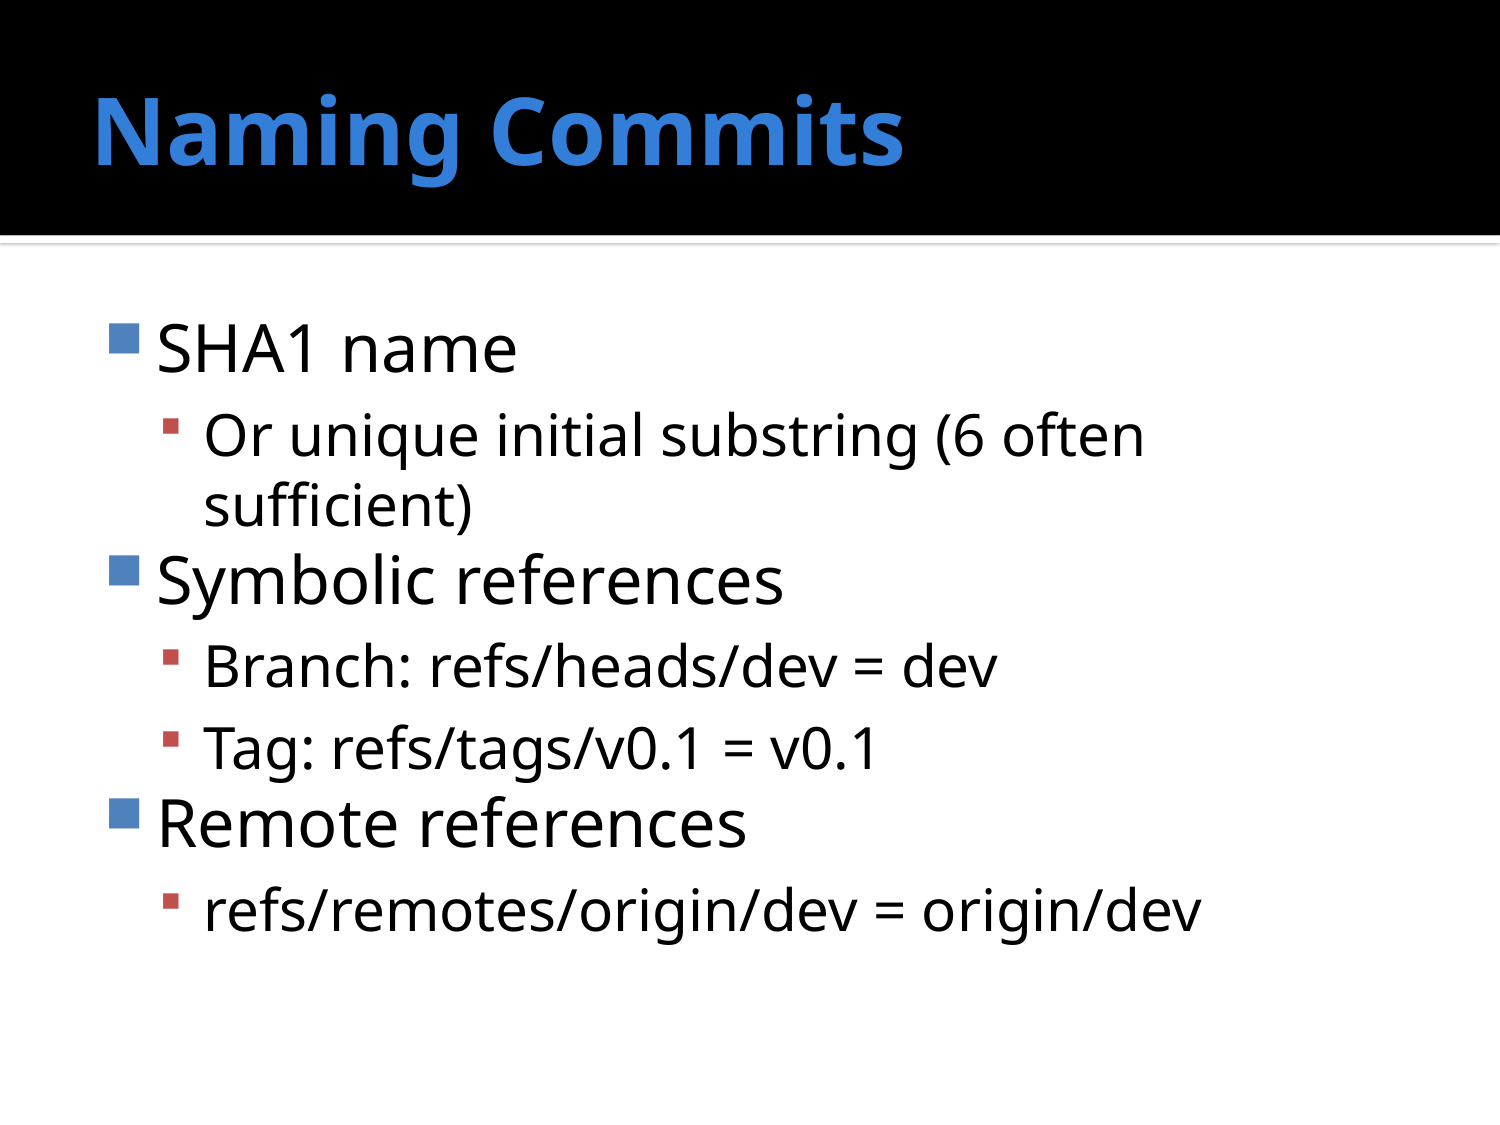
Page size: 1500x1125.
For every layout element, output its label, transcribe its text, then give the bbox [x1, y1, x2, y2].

list SHA1 name Or unique initial substring (6 often sufficient) Symbolic references Branch: refs/heads/dev = dev Tag: refs/tags/v0.1 = v0.1 Remote references refs/remotes/origin/dev = origin/dev [75, 291, 1425, 1050]
title Naming Commits [75, 25, 1425, 231]
